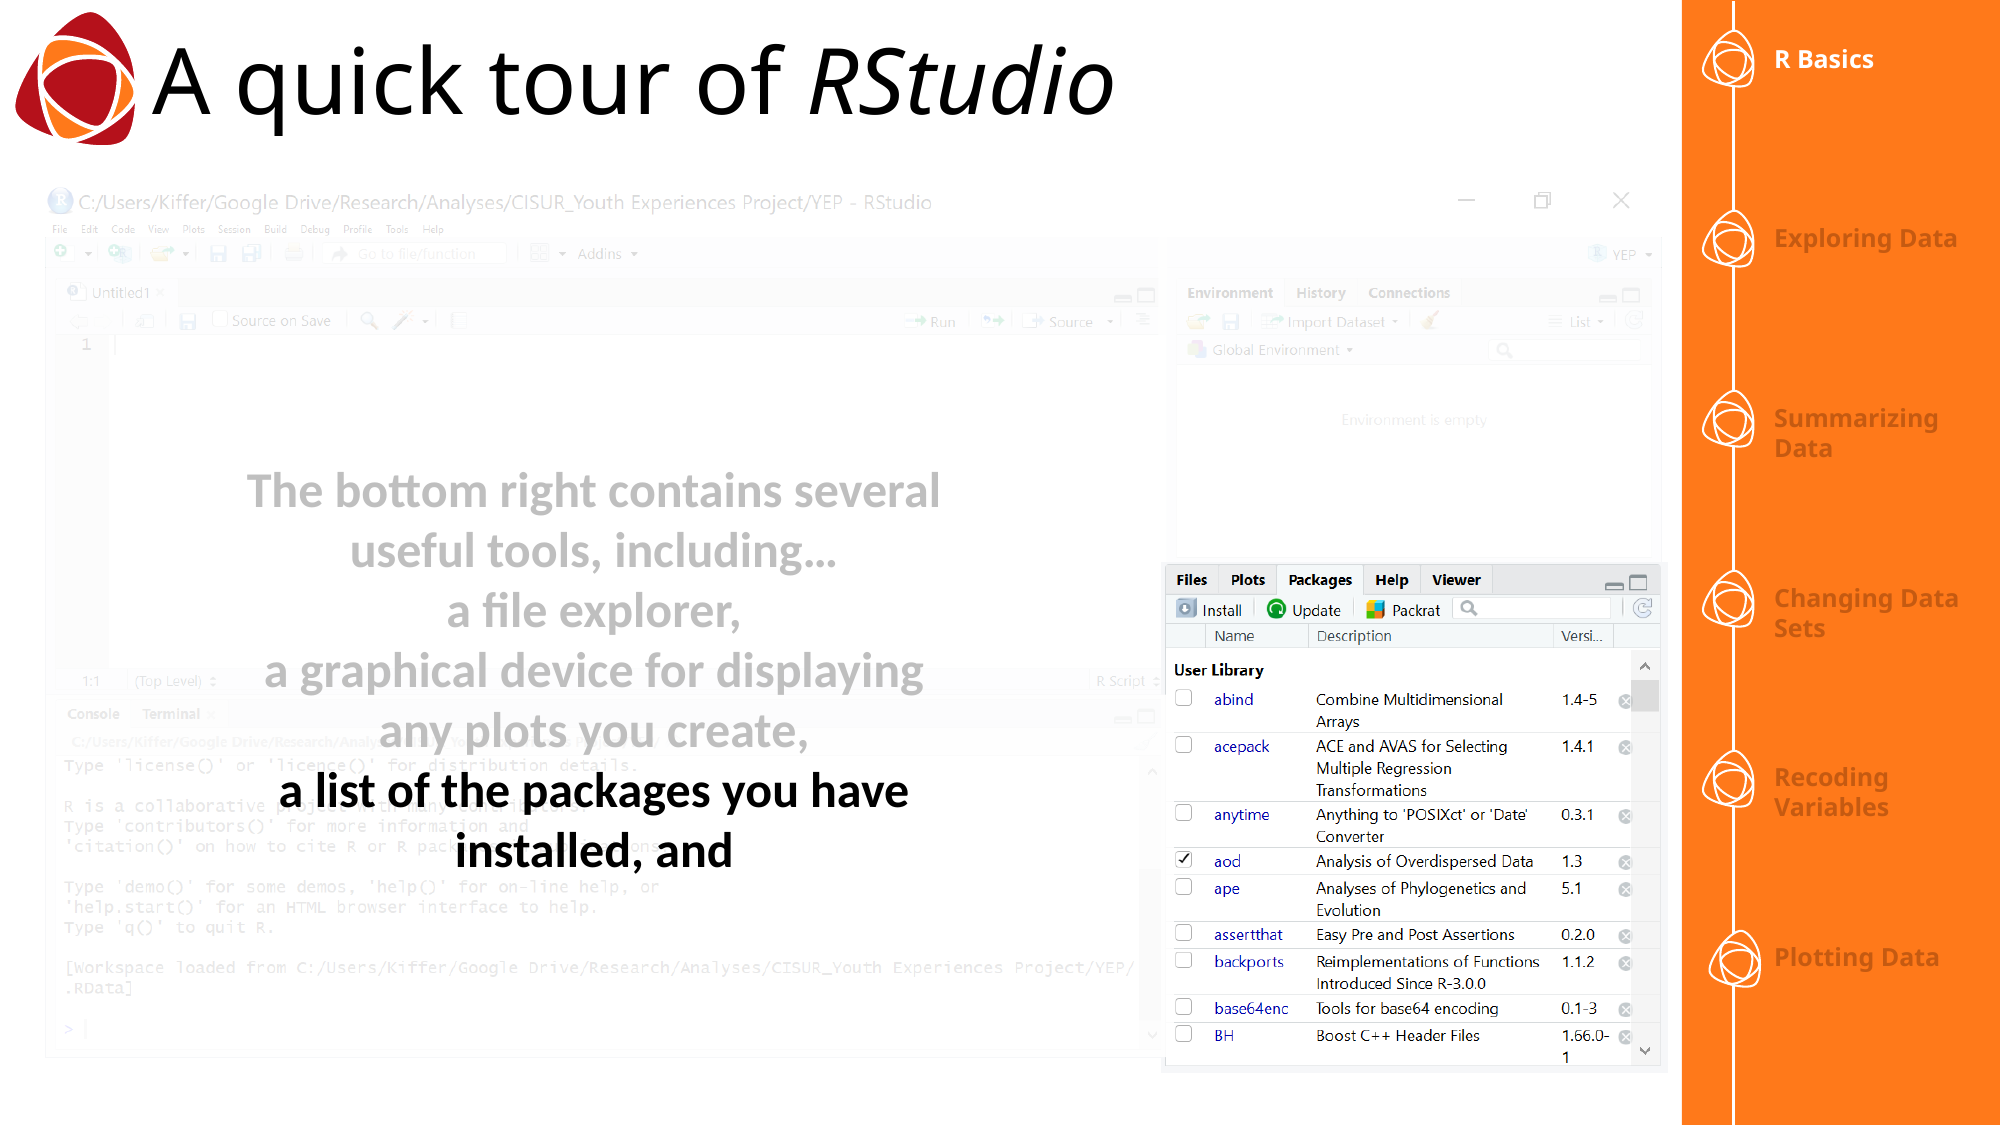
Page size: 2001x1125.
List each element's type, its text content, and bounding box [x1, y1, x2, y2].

title A quick tour of RStudio [137, 3, 1637, 168]
picture [45, 182, 1668, 1073]
